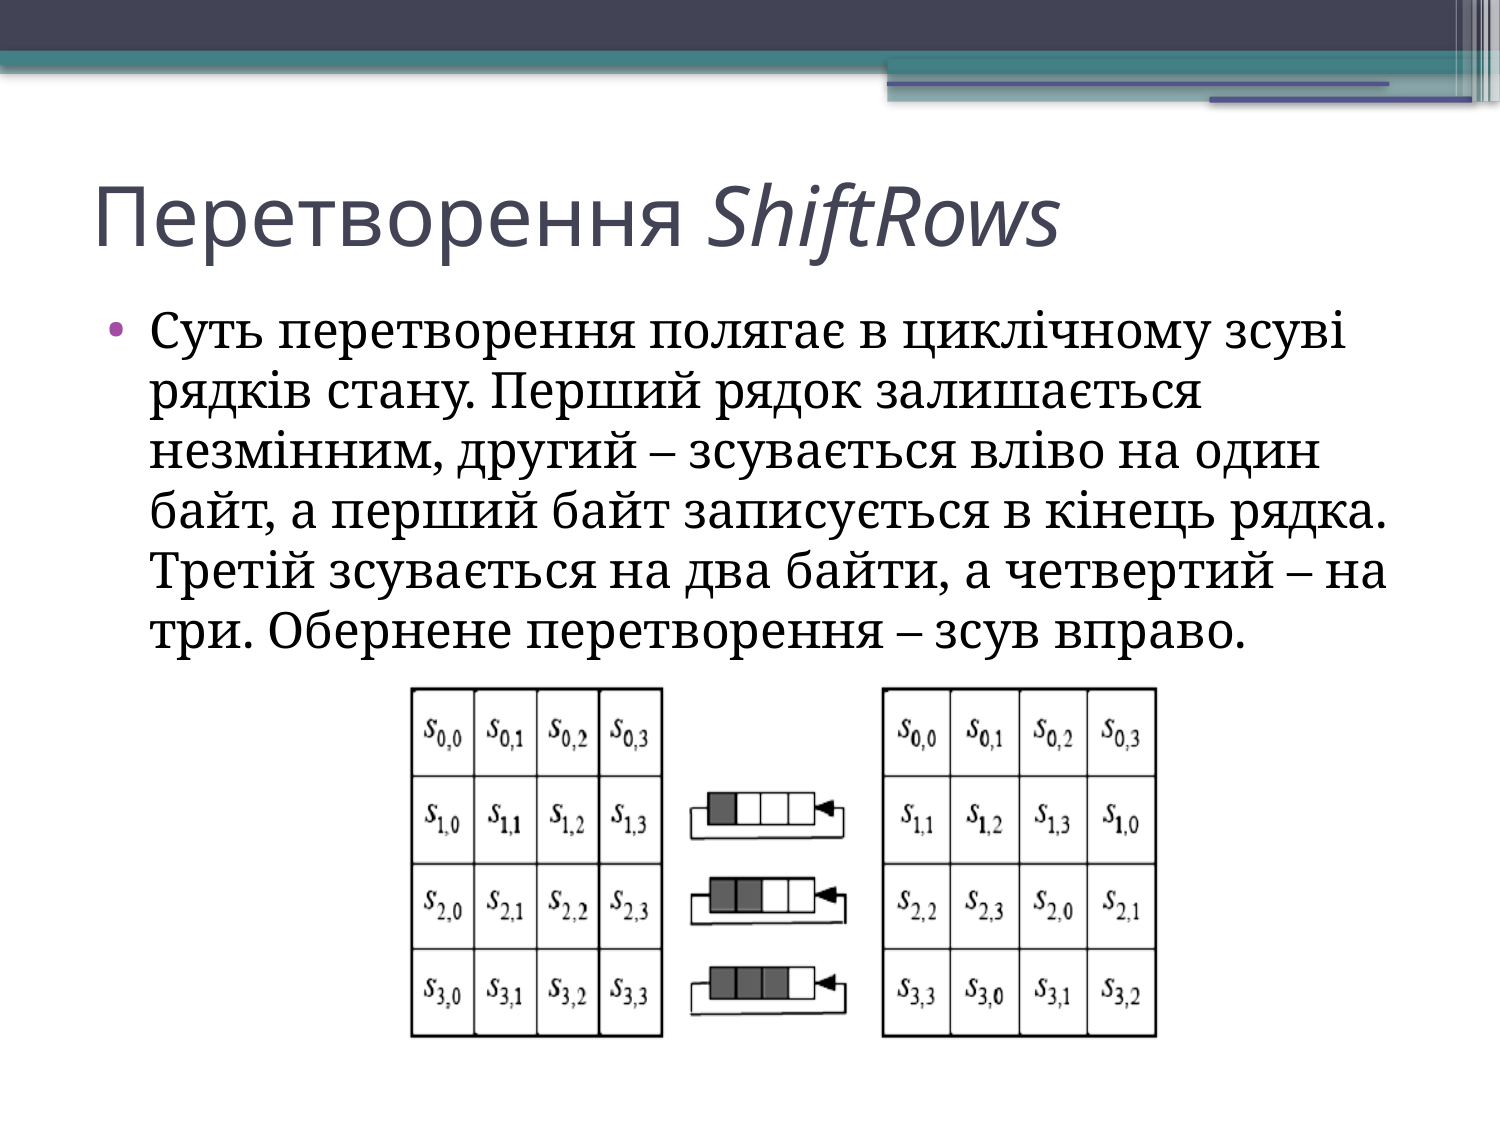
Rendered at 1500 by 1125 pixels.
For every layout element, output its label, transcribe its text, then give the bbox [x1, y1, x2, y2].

text_box Суть перетворення полягає в циклічному зсуві рядків стану. Перший рядок залишається незмінним, другий – зсувається вліво на один байт, а перший байт записується в кінець рядка. Третій зсувається на два байти, а четвертий – на три. Обернене перетворення – зсув вправо. [75, 290, 1425, 1079]
text_box Перетворення ShiftRows [76, 125, 1427, 301]
picture [383, 668, 1176, 1047]
